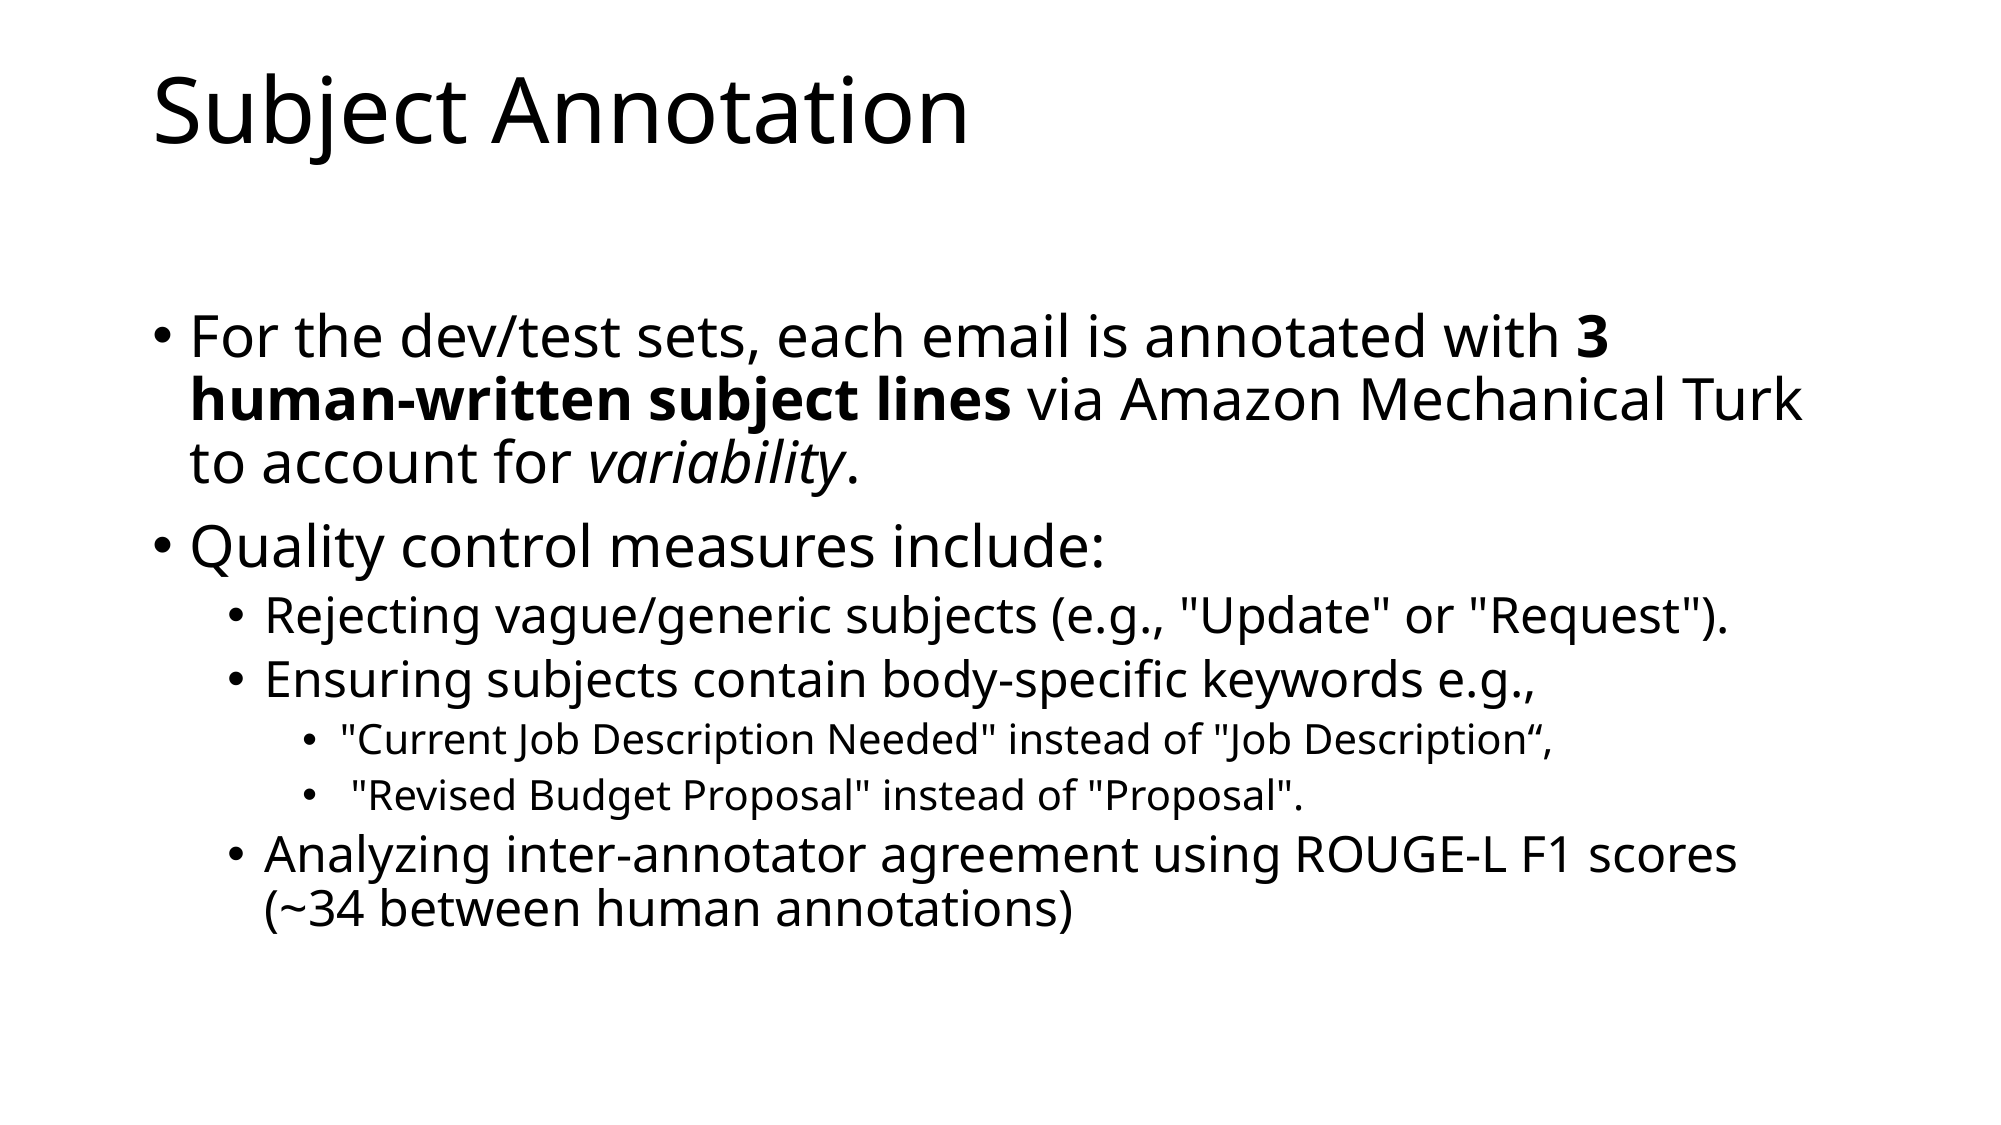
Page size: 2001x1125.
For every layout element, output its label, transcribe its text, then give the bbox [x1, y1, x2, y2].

list For the dev/test sets, each email is annotated with 3 human-written subject lines via Amazon Mechanical Turk to account for variability. Quality control measures include: Rejecting vague/generic subjects (e.g., "Update" or "Request"). Ensuring subjects contain body-specific keywords e.g., "Current Job Description Needed" instead of "Job Description“, "Revised Budget Proposal" instead of "Proposal". Analyzing inter-annotator agreement using ROUGE-L F1 scores (~34 between human annotations) [137, 299, 1863, 1014]
title Subject Annotation [137, 59, 1863, 278]
